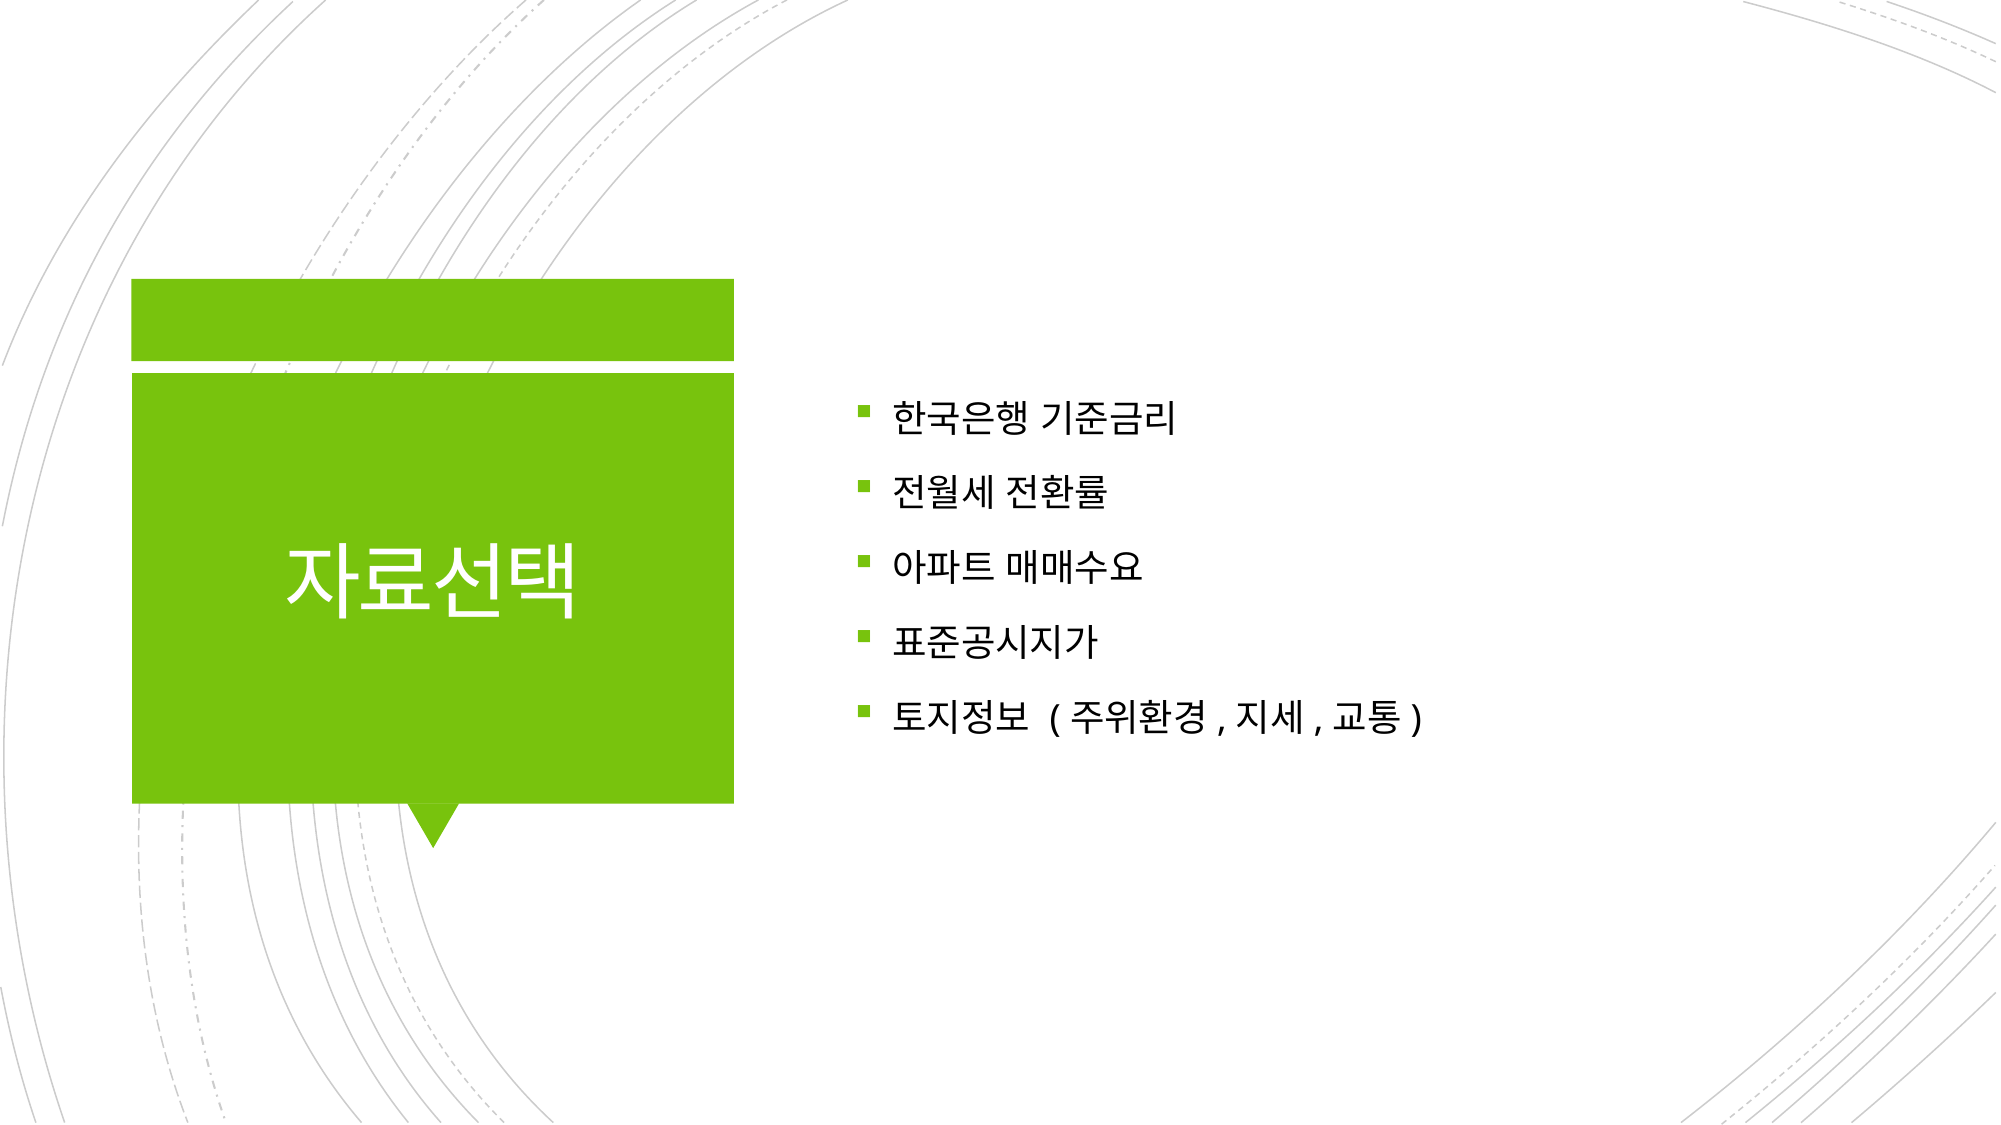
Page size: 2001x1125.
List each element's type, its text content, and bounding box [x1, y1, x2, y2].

list 한국은행 기준금리 전월세 전환률 아파트 매매수요 표준공시지가 토지정보 (주위환경,지세,교통) [839, 131, 1871, 993]
title 자료선택 [145, 385, 720, 789]
